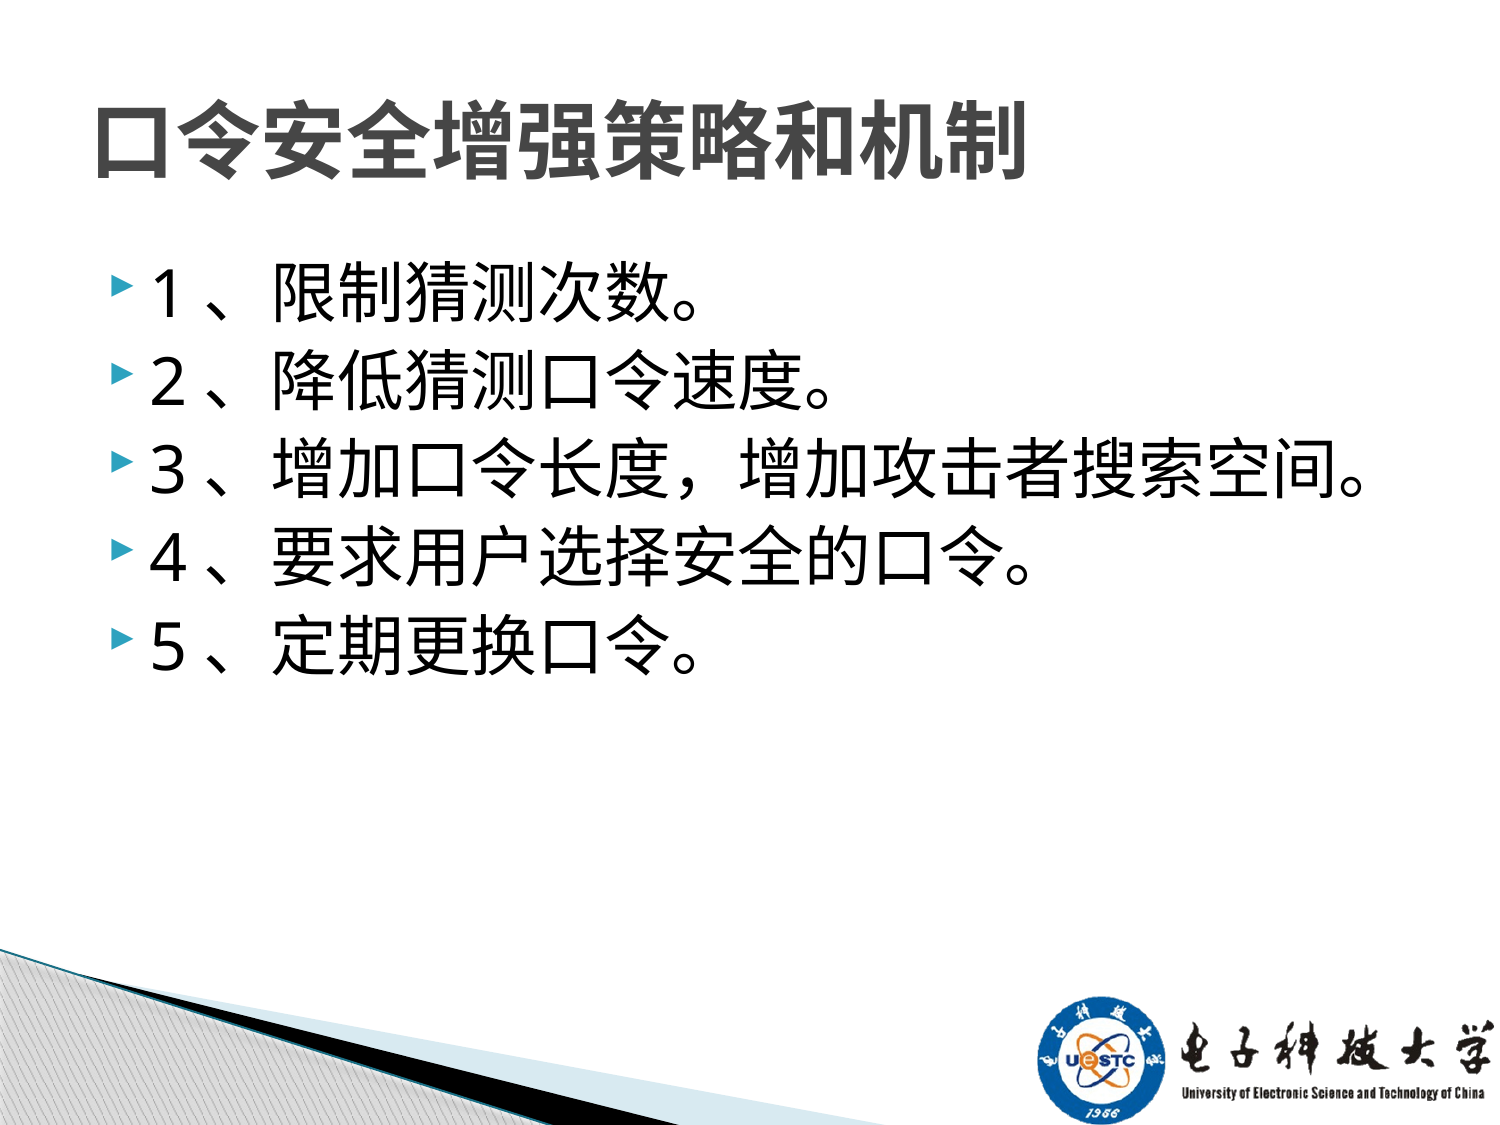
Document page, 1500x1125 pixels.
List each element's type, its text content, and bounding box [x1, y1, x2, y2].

picture [1037, 995, 1495, 1125]
title 口令安全增强策略和机制 [75, 45, 1425, 233]
list 1、限制猜测次数。 2、降低猜测口令速度。 3、增加口令长度，增加攻击者搜索空间。 4、要求用户选择安全的口令。 5、定期更换口令。 [75, 243, 1425, 986]
